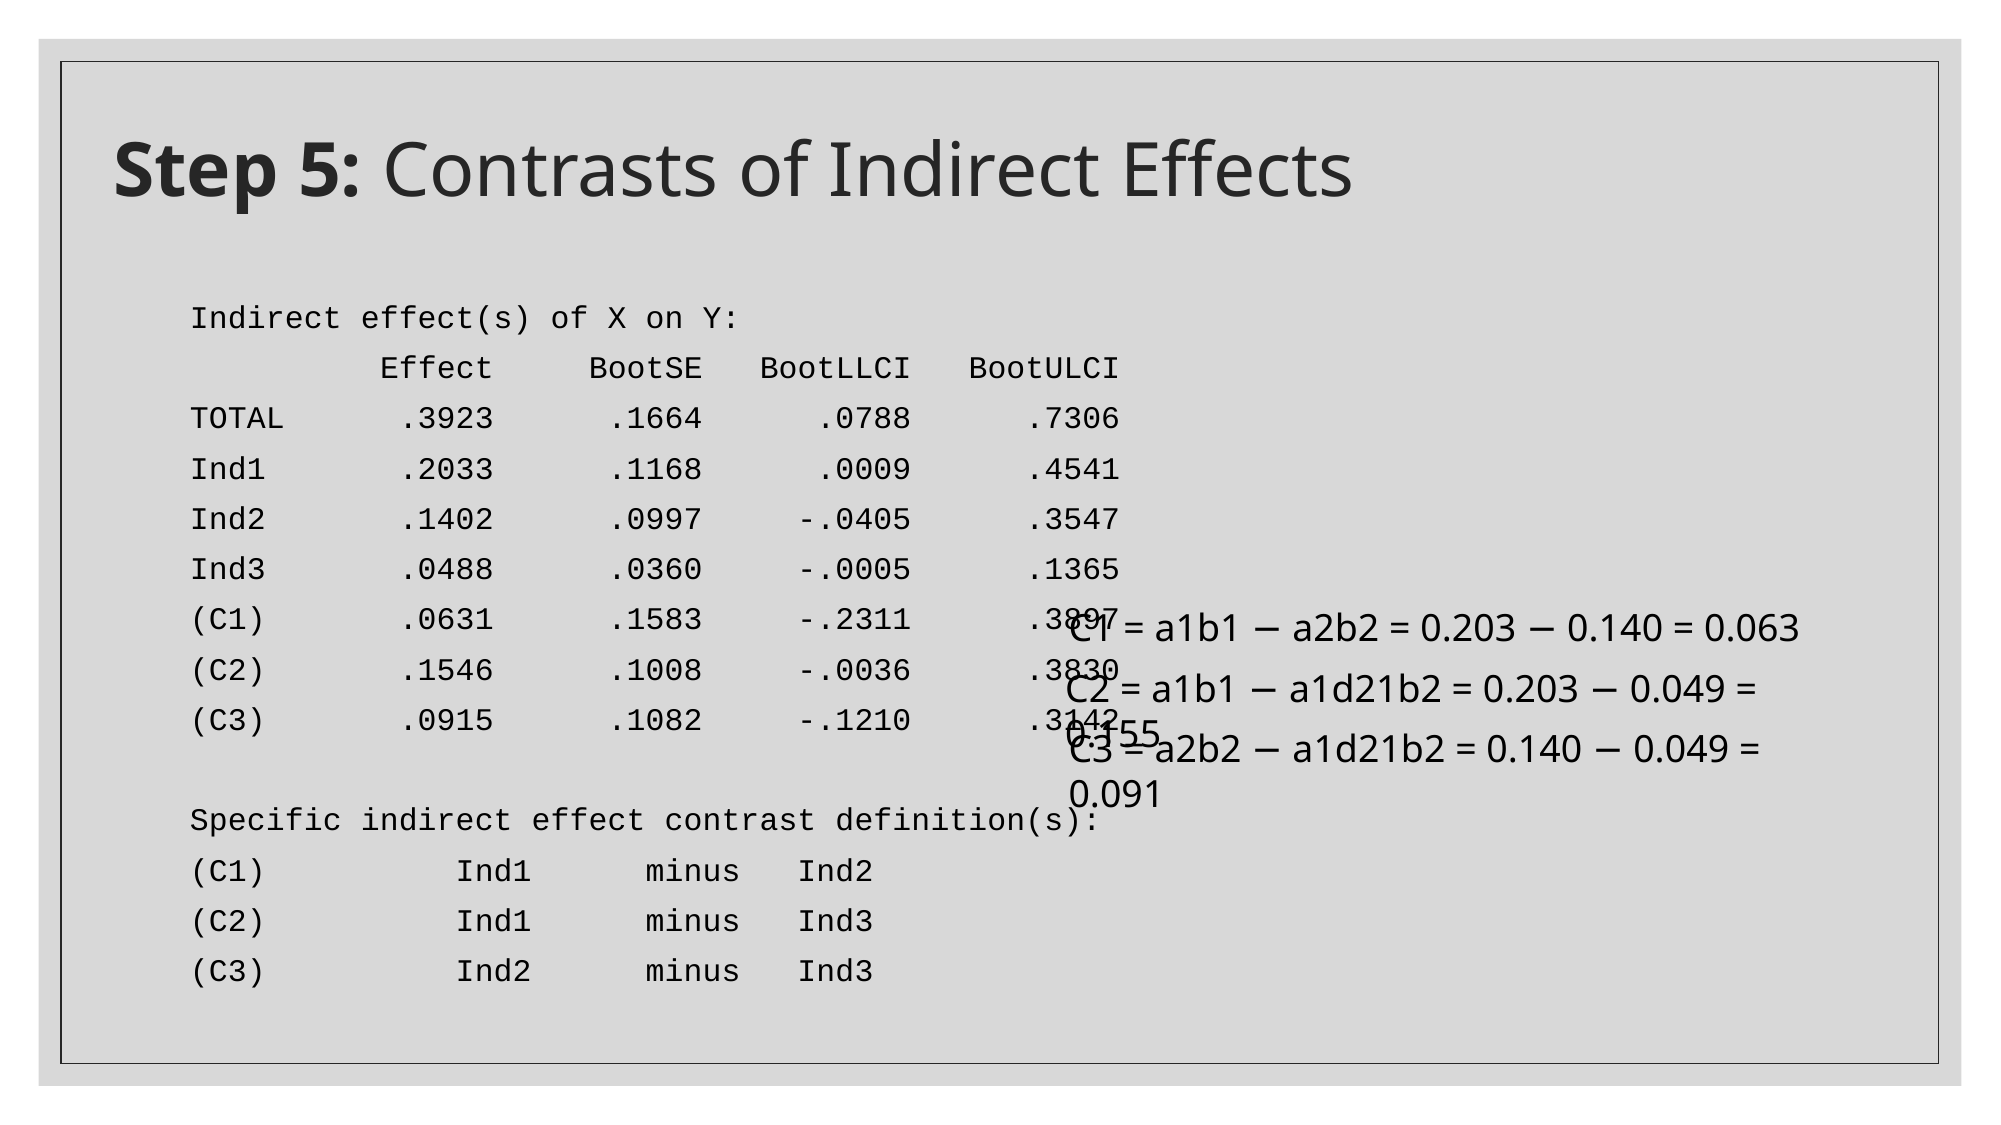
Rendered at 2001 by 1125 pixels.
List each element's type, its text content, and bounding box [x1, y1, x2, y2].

text_box C2 = a1b1 − a1d21b2 = 0.203 − 0.049 = 0.155 [1050, 657, 1825, 763]
title Step 5: Contrasts of Indirect Effects [98, 99, 1748, 245]
list Indirect effect(s) of X on Y: Effect BootSE BootLLCI BootULCI TOTAL .3923 .1664 .0788 .7306 Ind1 .2033 .1168 .0009 .4541 Ind2 .1402 .0997 -.0405 .3547 Ind3 .0488 .0360 -.0005 .1365 (C1) .0631 .1583 -.2311 .3897 (C2) .1546 .1008 -.0036 .3830 (C3) .0915 .1082 -.1210 .3142 Specific indirect effect contrast definition(s): (C1) Ind1 minus Ind2 (C2) Ind1 minus Ind3 (C3) Ind2 minus Ind3 [174, 281, 1825, 1047]
text_box C3 = a2b2 − a1d21b2 = 0.140 − 0.049 = 0.091 [1053, 718, 1862, 823]
text_box C1 = a1b1 − a2b2 = 0.203 − 0.140 = 0.063 [1053, 596, 1825, 657]
